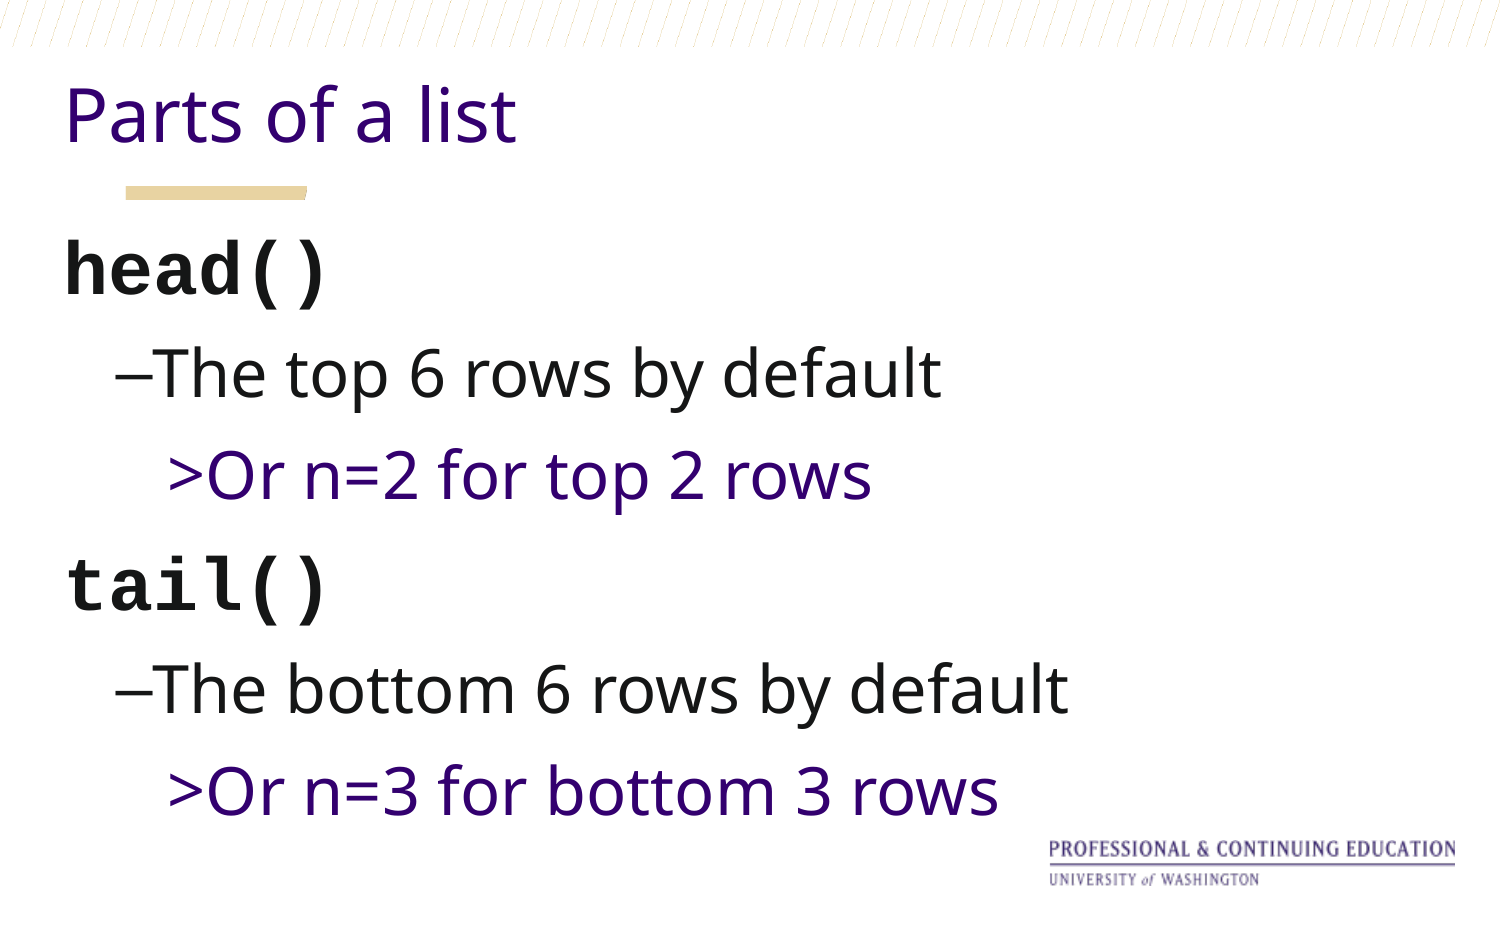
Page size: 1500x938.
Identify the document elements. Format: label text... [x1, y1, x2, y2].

picture [0, 0, 1500, 47]
list Parts of a list [48, 37, 1453, 199]
list head() The top 6 rows by default Or n=2 for top 2 rows tail() The bottom 6 rows by default Or n=3 for bottom 3 rows [48, 199, 1453, 820]
